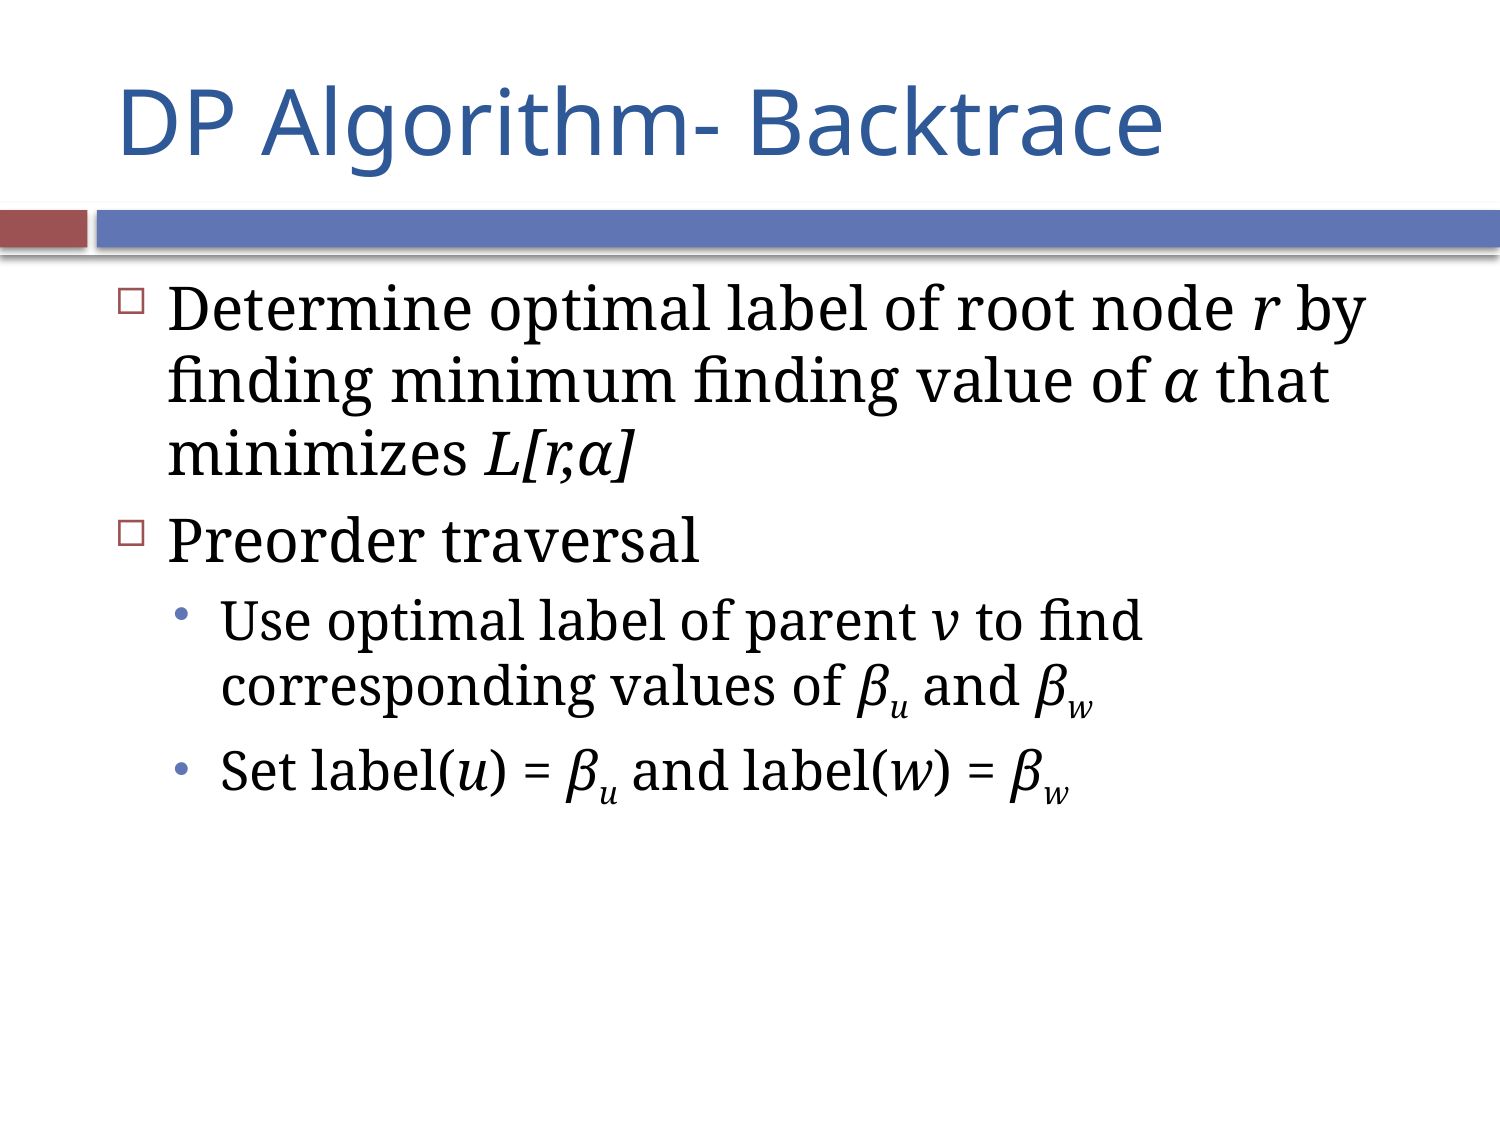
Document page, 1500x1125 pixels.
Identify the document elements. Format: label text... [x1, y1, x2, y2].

title DP Algorithm- Backtrace [100, 37, 1438, 200]
list Determine optimal label of root node r by finding minimum finding value of α that minimizes L[r,α] Preorder traversal Use optimal label of parent v to find corresponding values of βu and βw Set label(u) = βu and label(w) = βw [100, 262, 1438, 1000]
